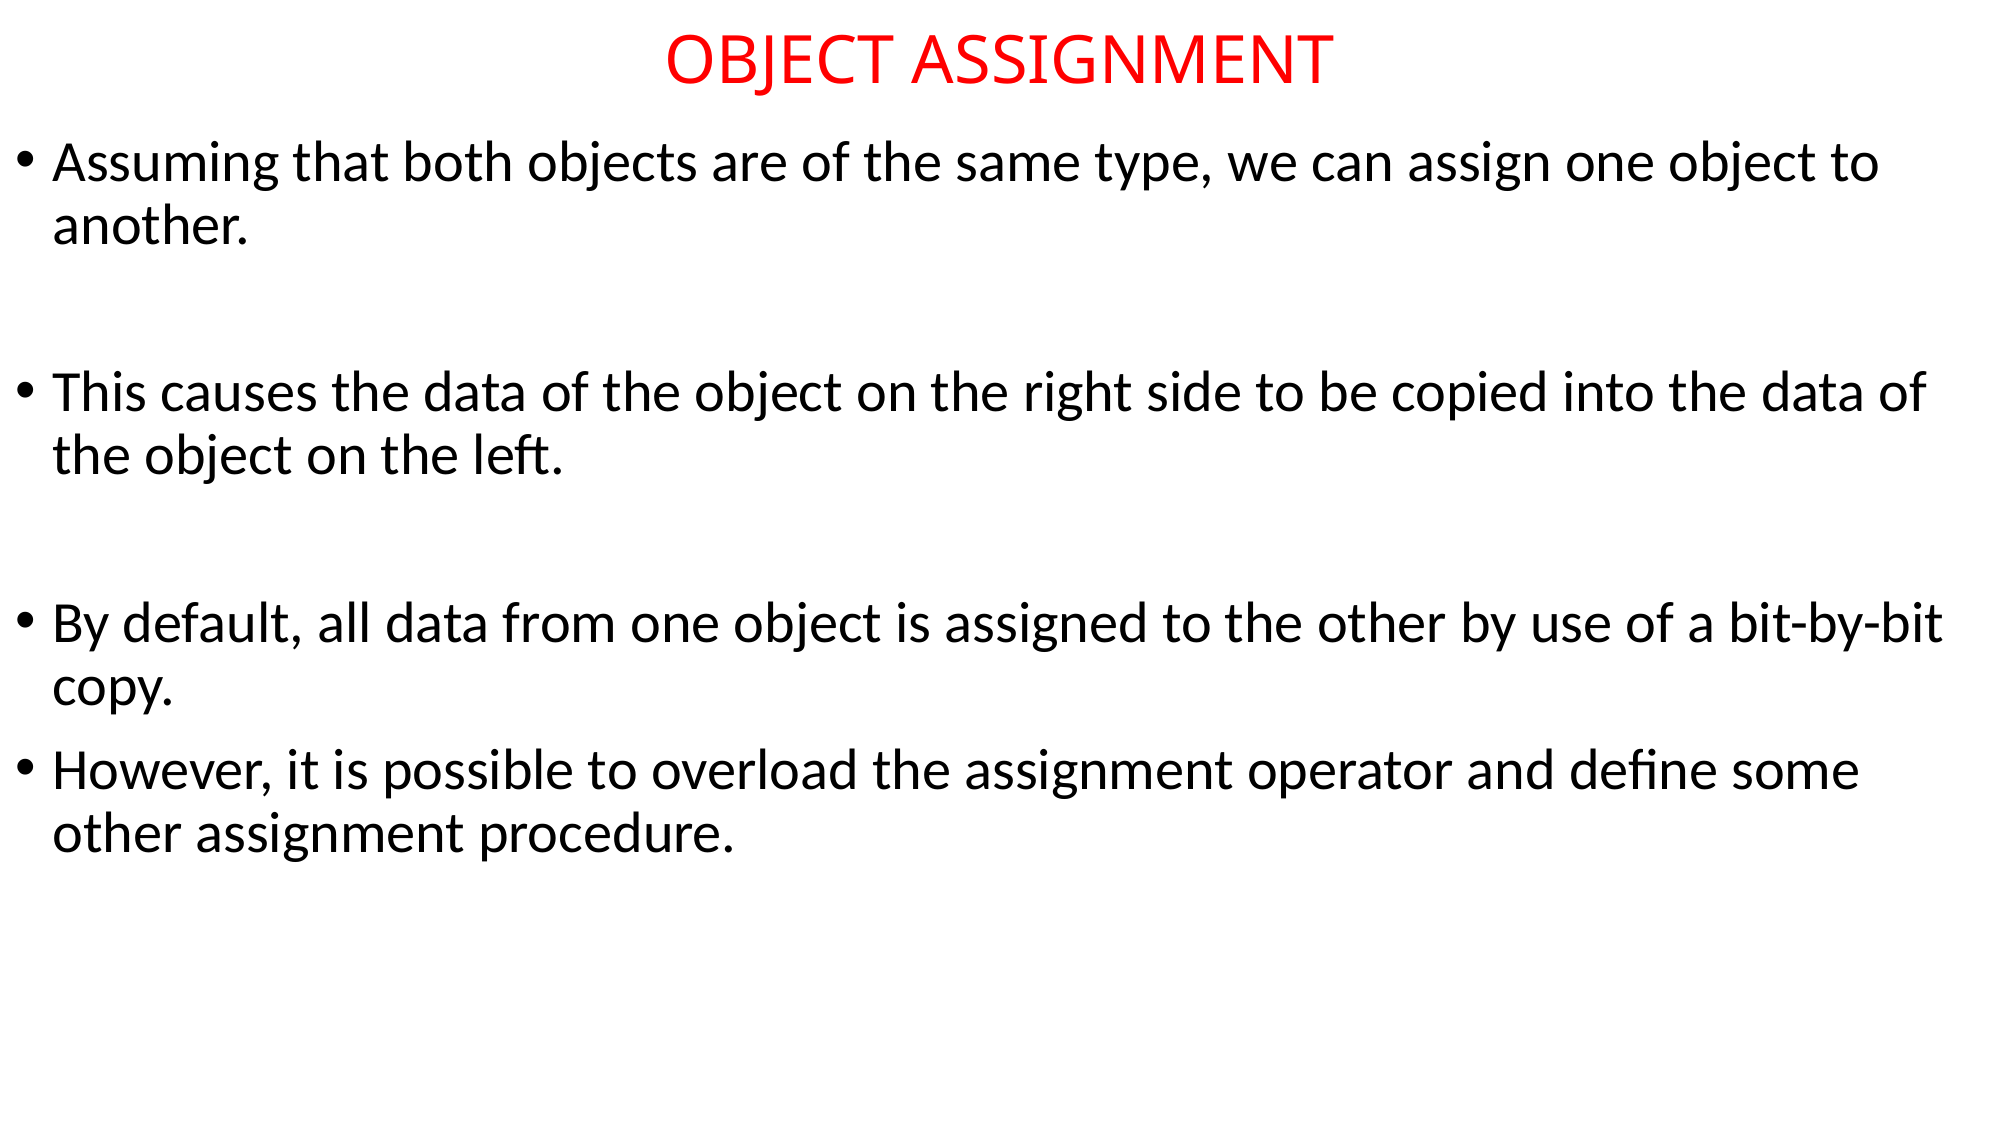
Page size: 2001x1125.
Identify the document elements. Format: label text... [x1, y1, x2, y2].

list Assuming that both objects are of the same type, we can assign one object to another. This causes the data of the object on the right side to be copied into the data of the object on the left. By default, all data from one object is assigned to the other by use of a bit-by-bit copy. However, it is possible to overload the assignment operator and define some other assignment procedure. [0, 123, 2000, 1125]
title OBJECT ASSIGNMENT [0, 0, 2000, 123]
